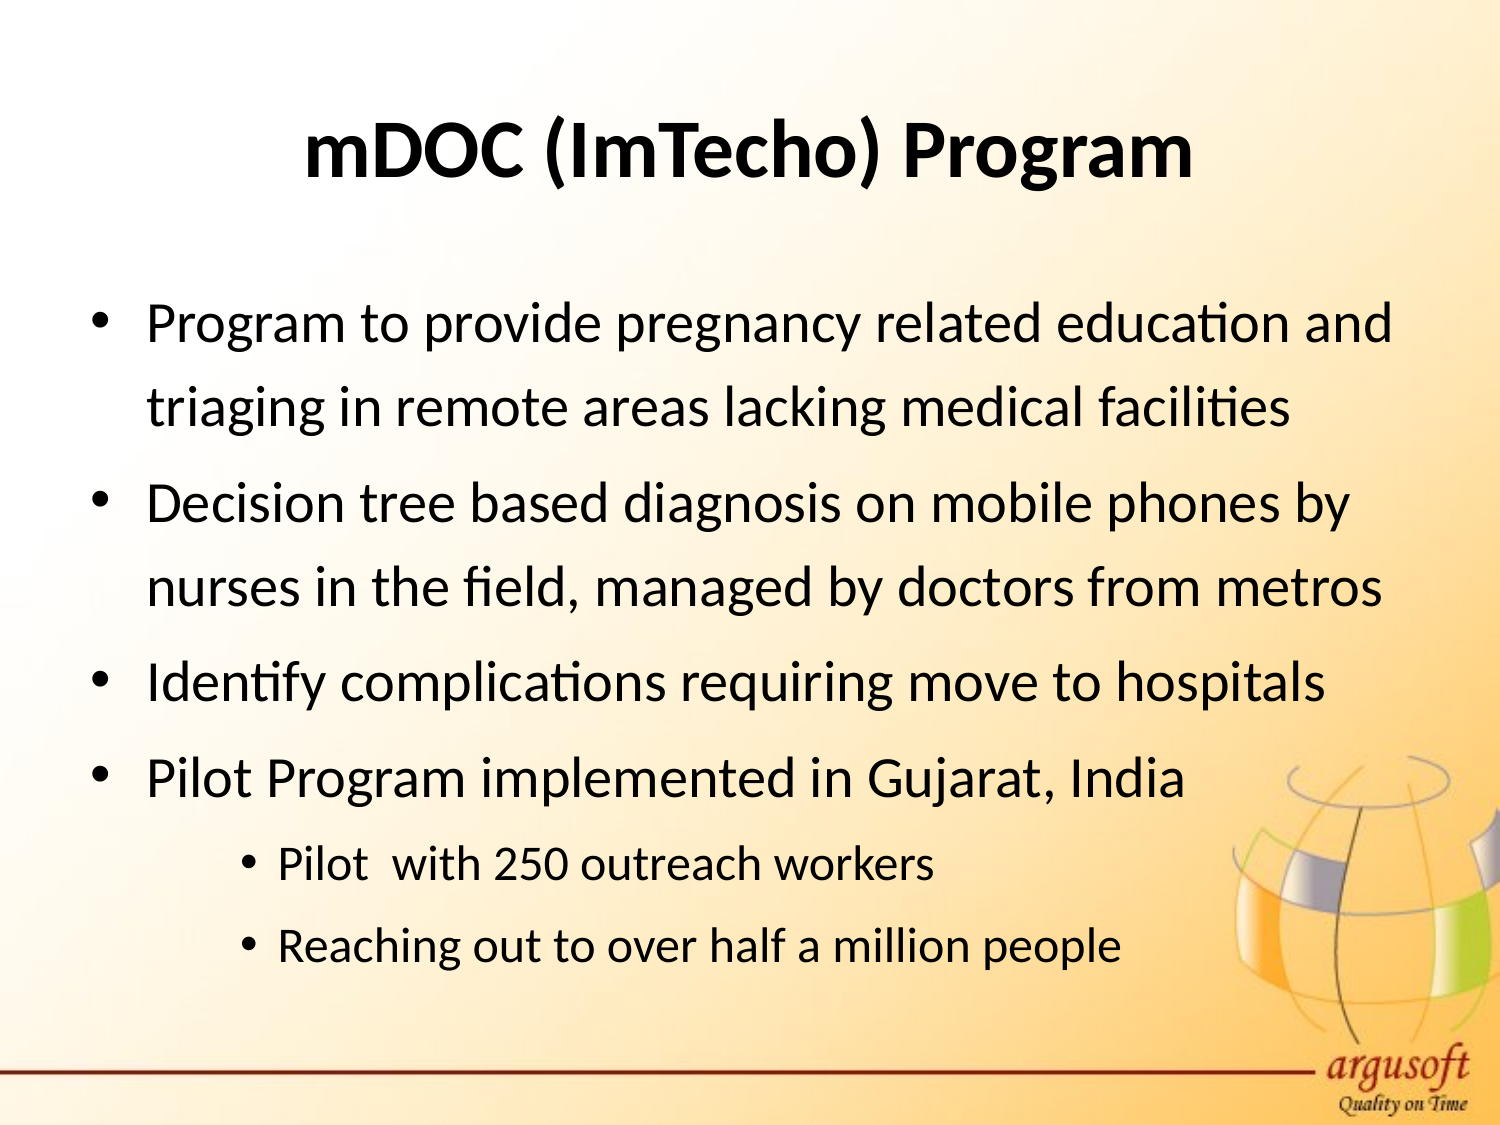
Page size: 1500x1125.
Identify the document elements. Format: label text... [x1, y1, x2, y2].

title mDOC (ImTecho) Program [74, 49, 1426, 238]
list Program to provide pregnancy related education and triaging in remote areas lacking medical facilities Decision tree based diagnosis on mobile phones by nurses in the field, managed by doctors from metros Identify complications requiring move to hospitals Pilot Program implemented in Gujarat, India Pilot with 250 outreach workers Reaching out to over half a million people [74, 262, 1451, 1006]
picture [0, 0, 1500, 1125]
